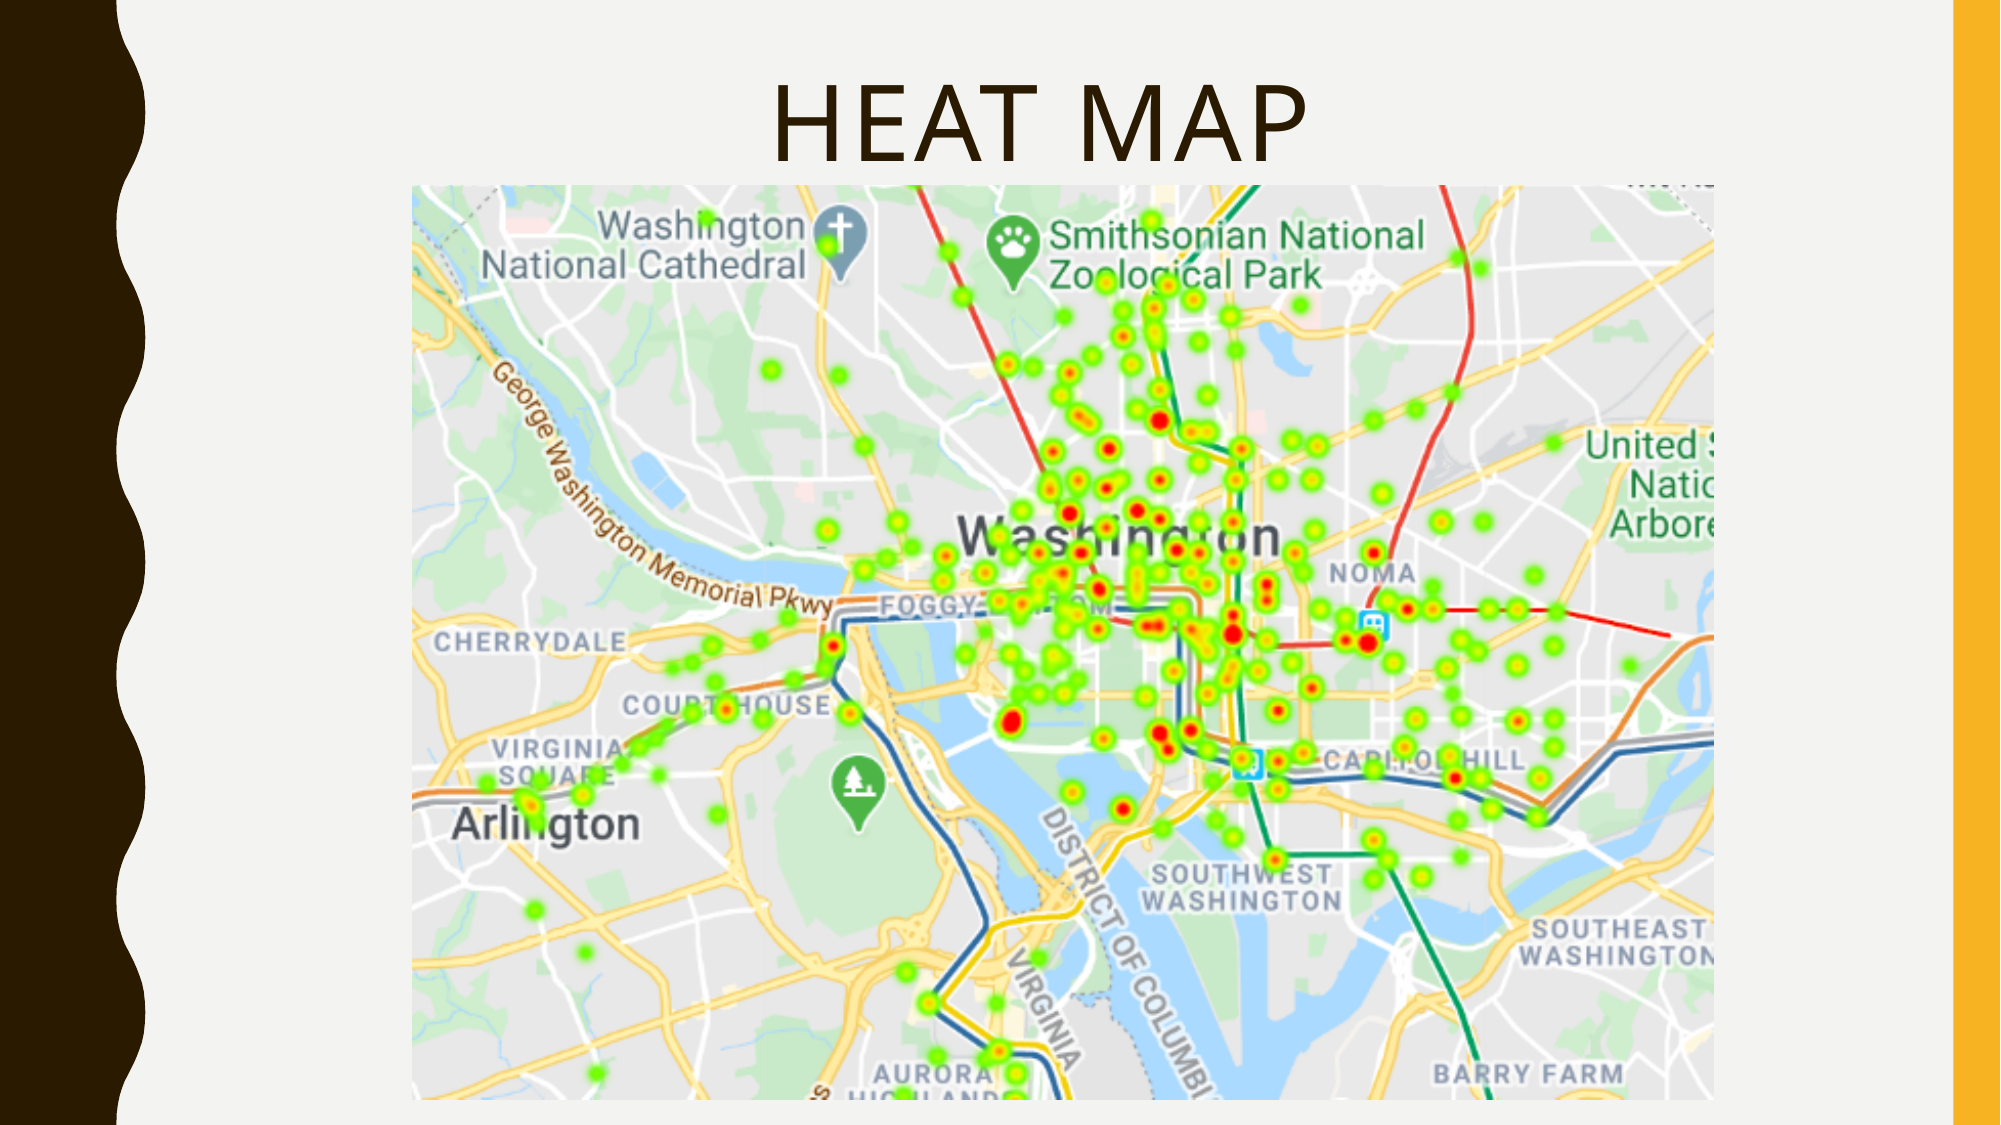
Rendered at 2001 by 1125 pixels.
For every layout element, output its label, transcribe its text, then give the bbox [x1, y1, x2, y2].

title Heat map [205, 62, 1875, 308]
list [412, 185, 1714, 1100]
